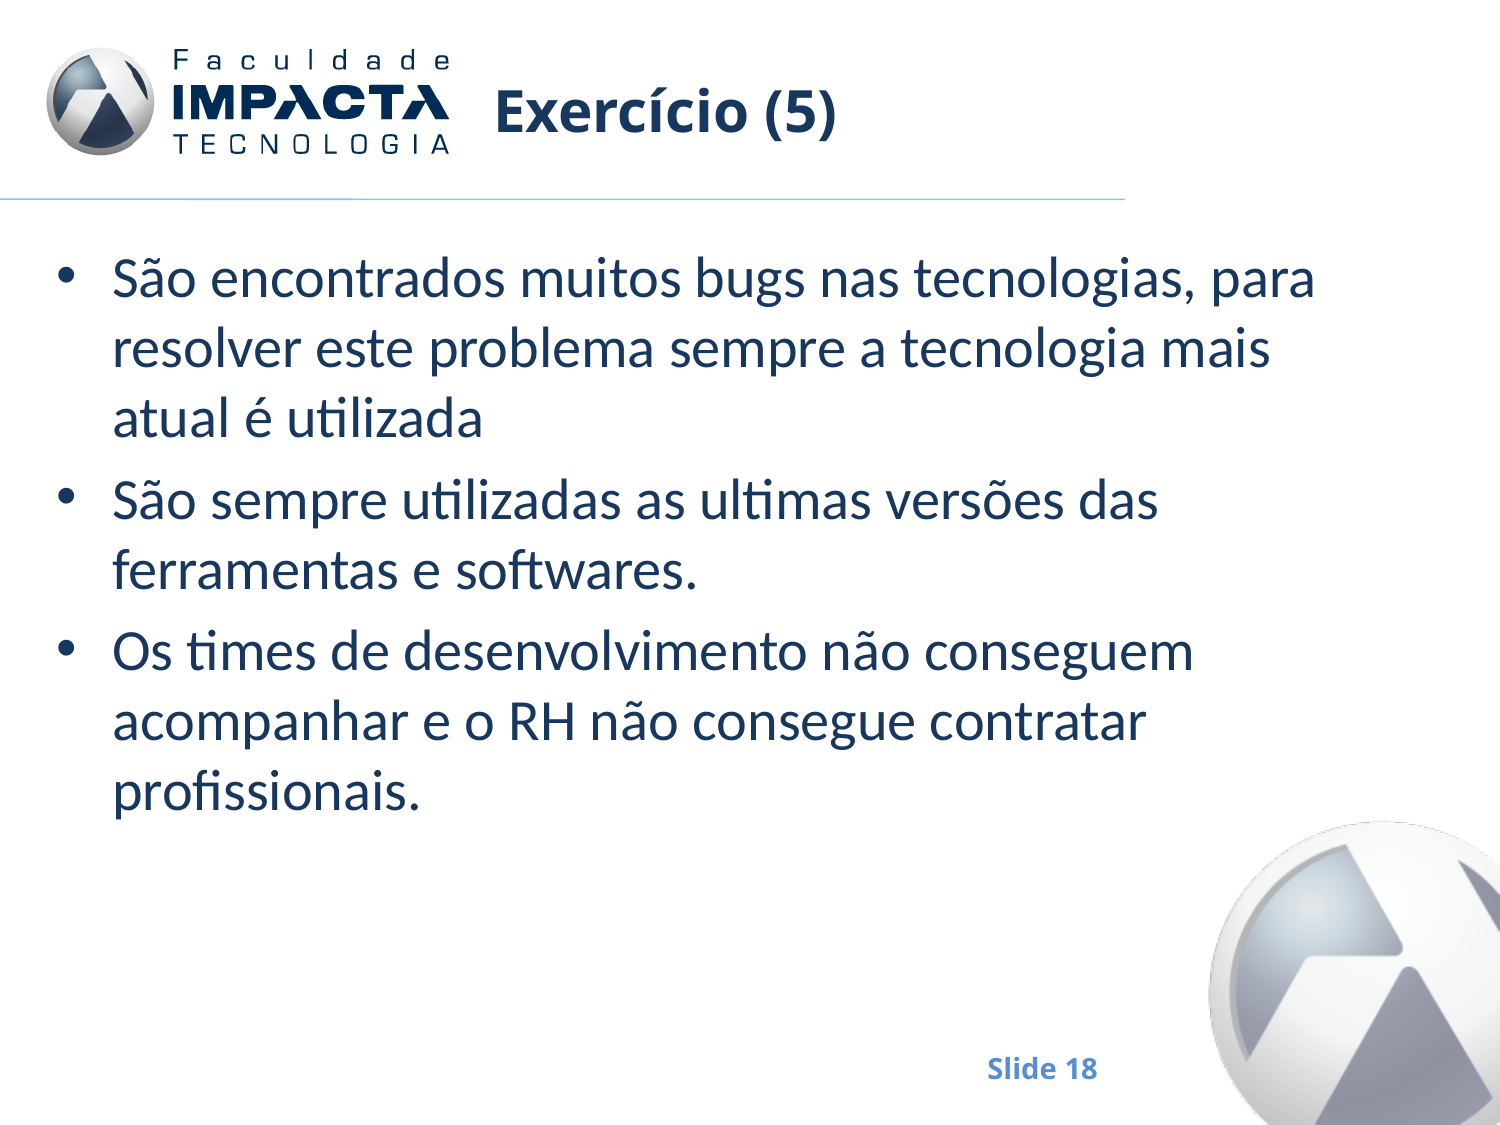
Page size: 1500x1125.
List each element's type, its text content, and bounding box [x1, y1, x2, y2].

picture [35, 35, 458, 164]
list São encontrados muitos bugs nas tecnologias, para resolver este problema sempre a tecnologia mais atual é utilizada São sempre utilizadas as ultimas versões das ferramentas e softwares. Os times de desenvolvimento não conseguem acompanhar e o RH não consegue contratar profissionais. [41, 231, 1400, 894]
picture [1206, 787, 1500, 1125]
title Exercício (5) [478, 66, 1483, 149]
